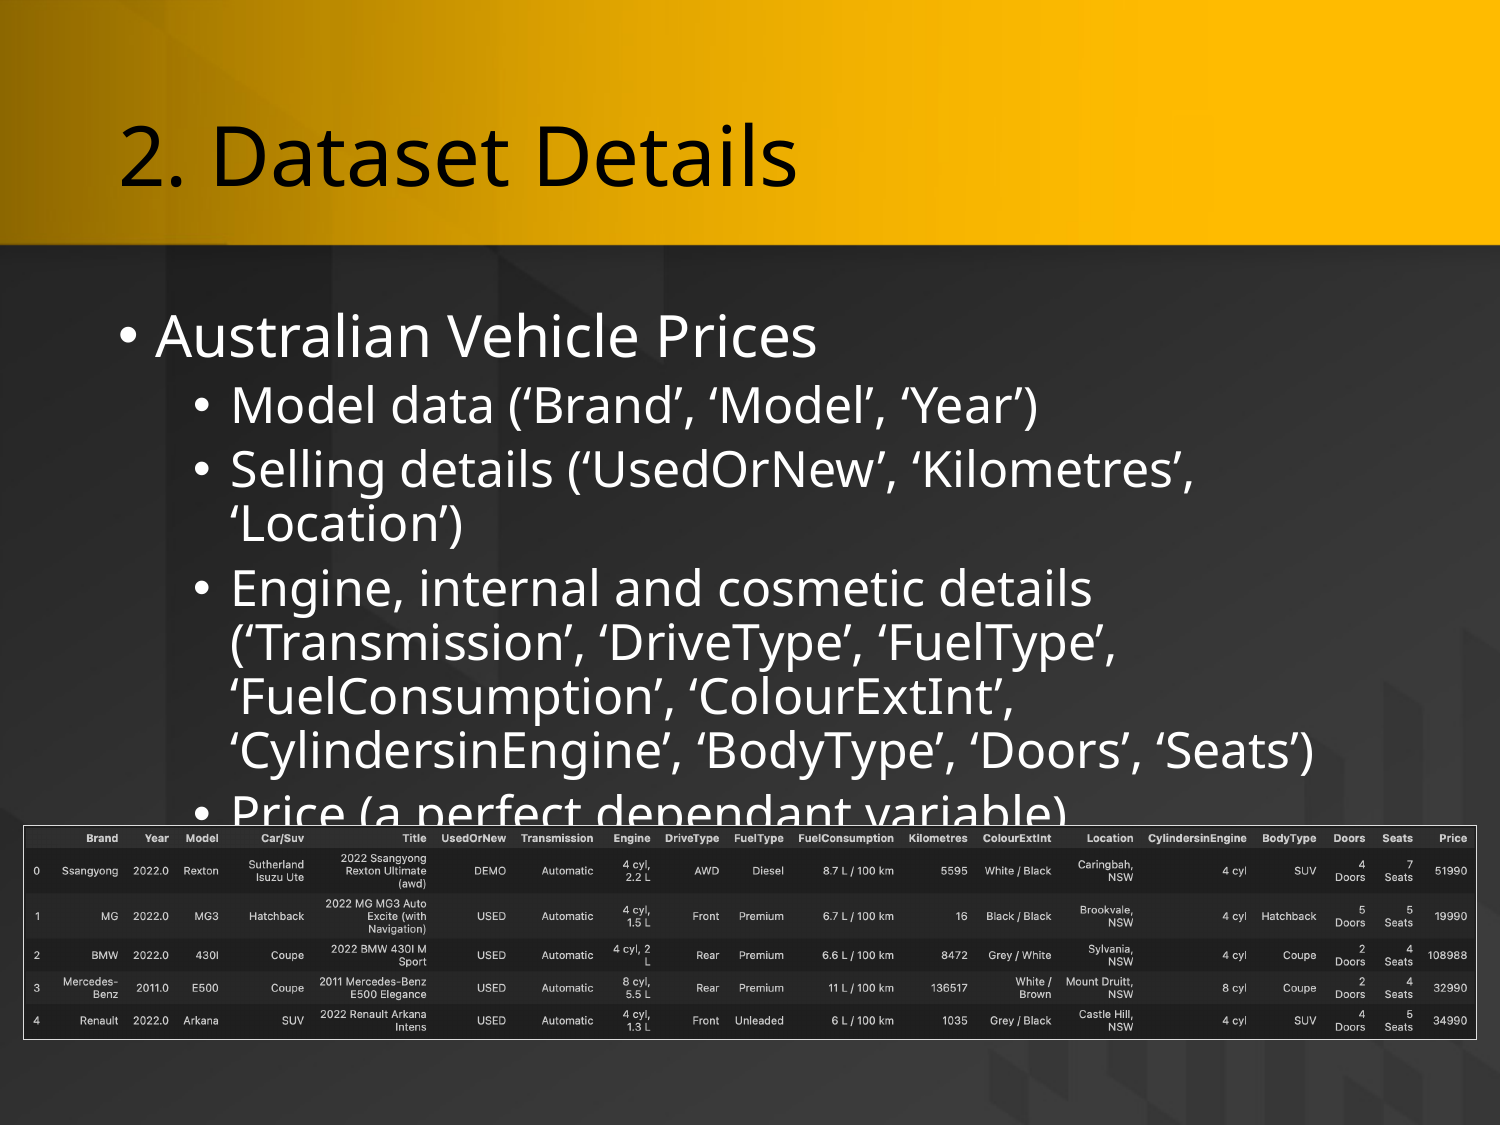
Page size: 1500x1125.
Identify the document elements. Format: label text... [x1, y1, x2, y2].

picture [0, 0, 1500, 1125]
list Australian Vehicle Prices Model data (‘Brand’, ‘Model’, ‘Year’) Selling details (‘UsedOrNew’, ‘Kilometres’, ‘Location’) Engine, internal and cosmetic details (‘Transmission’, ‘DriveType’, ‘FuelType’, ‘FuelConsumption’, ‘ColourExtInt’, ‘CylindersinEngine’, ‘BodyType’, ‘Doors’, ‘Seats’) Price (a perfect dependant variable) [103, 299, 1397, 825]
title 2. Dataset Details [103, 7, 1140, 212]
